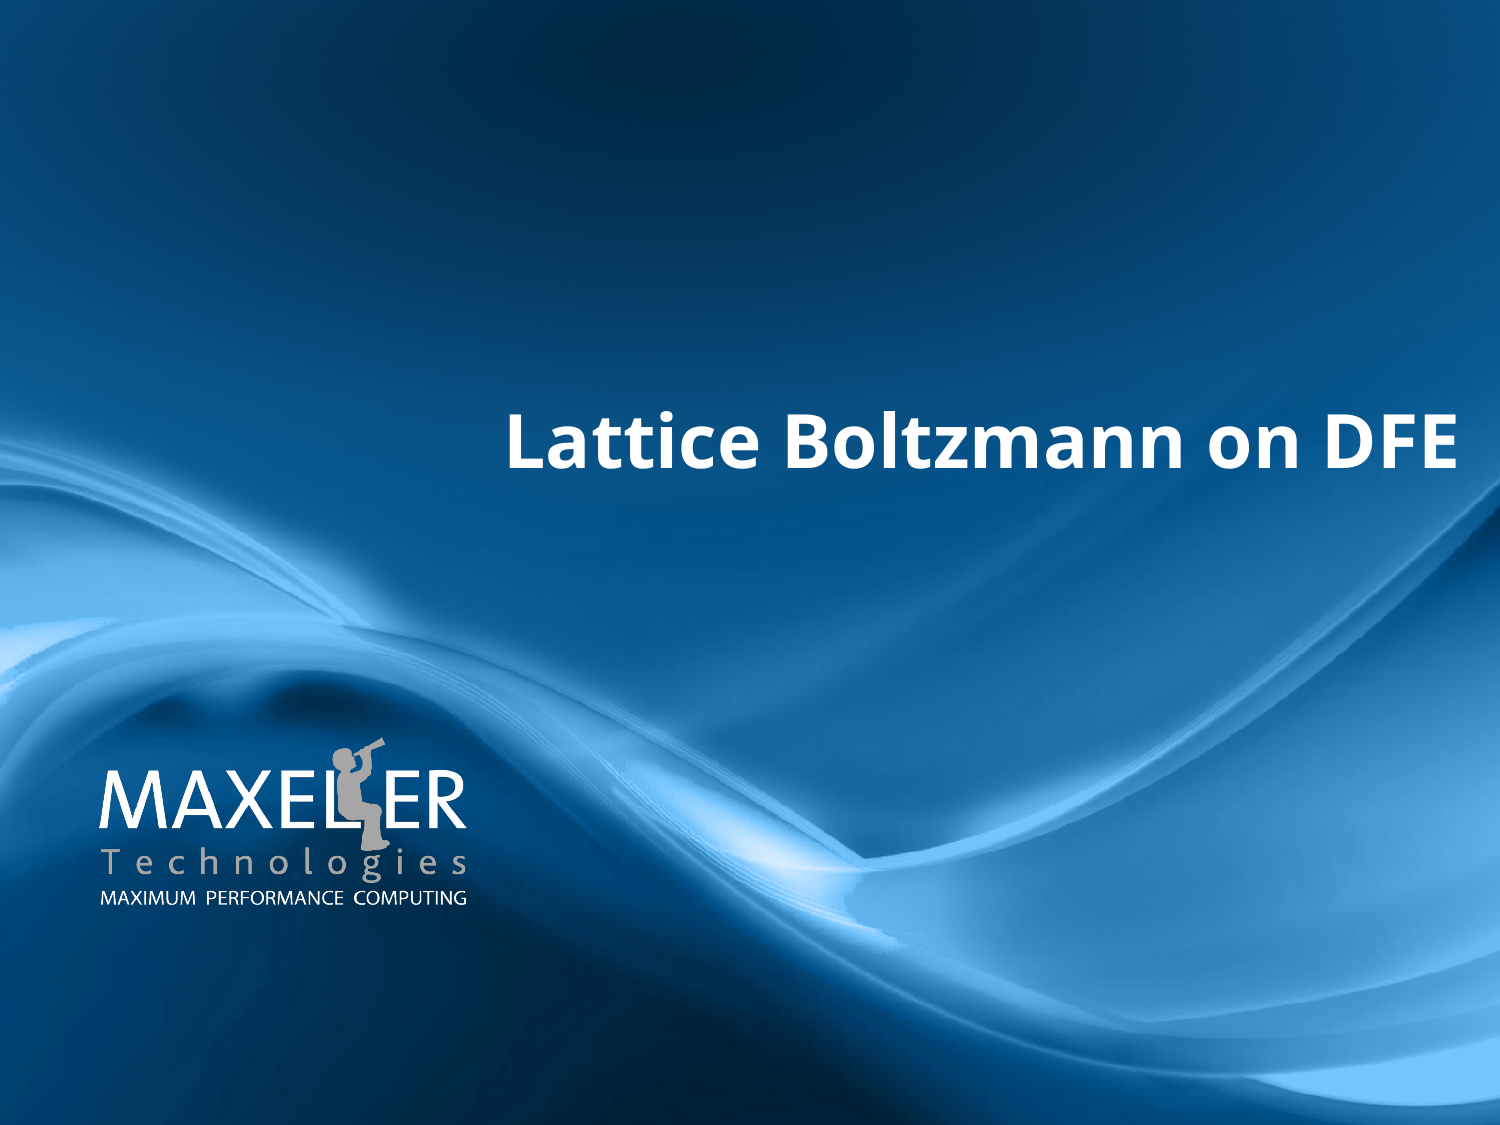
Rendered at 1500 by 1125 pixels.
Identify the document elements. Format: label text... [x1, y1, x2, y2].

picture [0, 0, 1500, 1125]
list Lattice Boltzmann on DFE [242, 267, 1477, 610]
